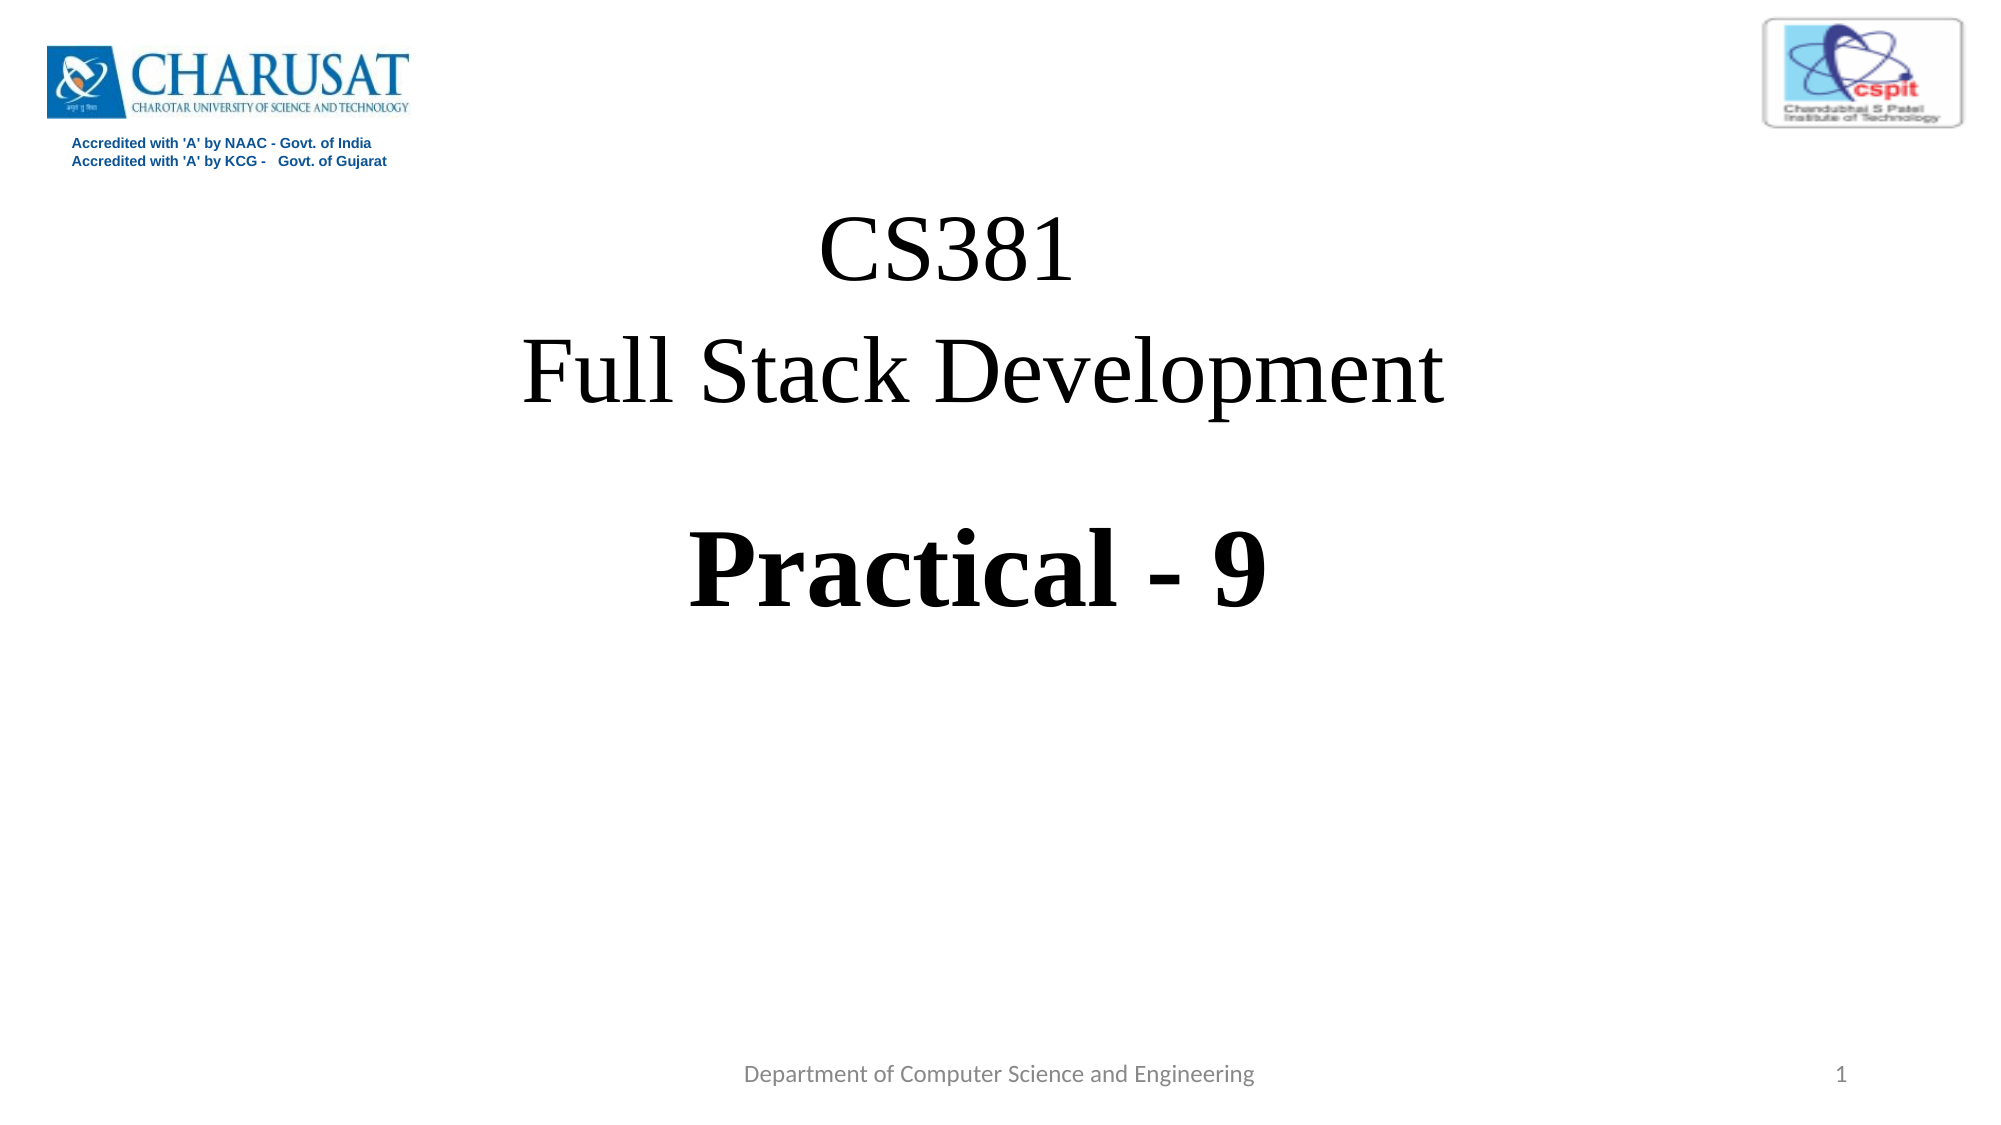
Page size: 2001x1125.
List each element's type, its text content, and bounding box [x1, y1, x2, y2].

footer Department of Computer Science and Engineering [662, 1042, 1338, 1103]
subtitle CS381 Full Stack Development [233, 190, 1734, 432]
text_box Accredited with 'A' by NAAC - Govt. of India Accredited with 'A' by KCG - Govt. of Gujarat [56, 127, 411, 177]
picture [1749, 8, 1976, 135]
title Practical - 9 [243, 486, 1744, 639]
slide_number ‹#› [1412, 1042, 1863, 1103]
picture [47, 44, 411, 119]
